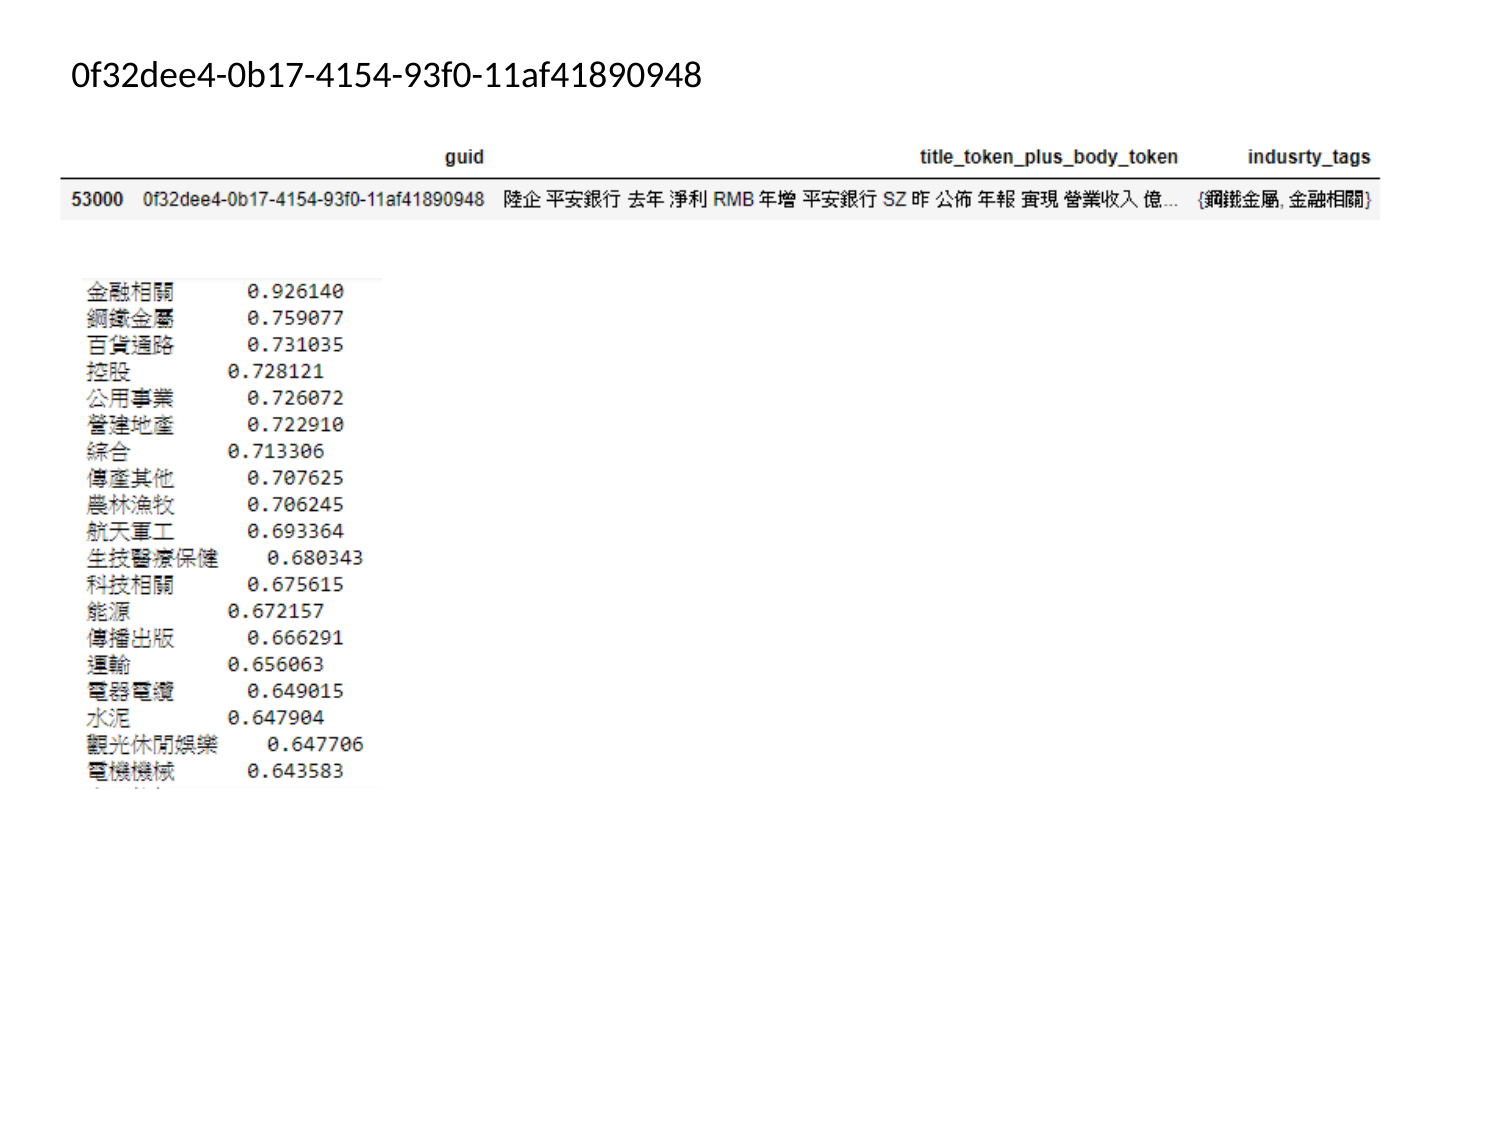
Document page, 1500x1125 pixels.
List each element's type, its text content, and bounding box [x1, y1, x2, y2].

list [52, 136, 1385, 233]
text_box 0f32dee4-0b17-4154-93f0-11af41890948 [56, 42, 718, 103]
picture [82, 278, 382, 789]
